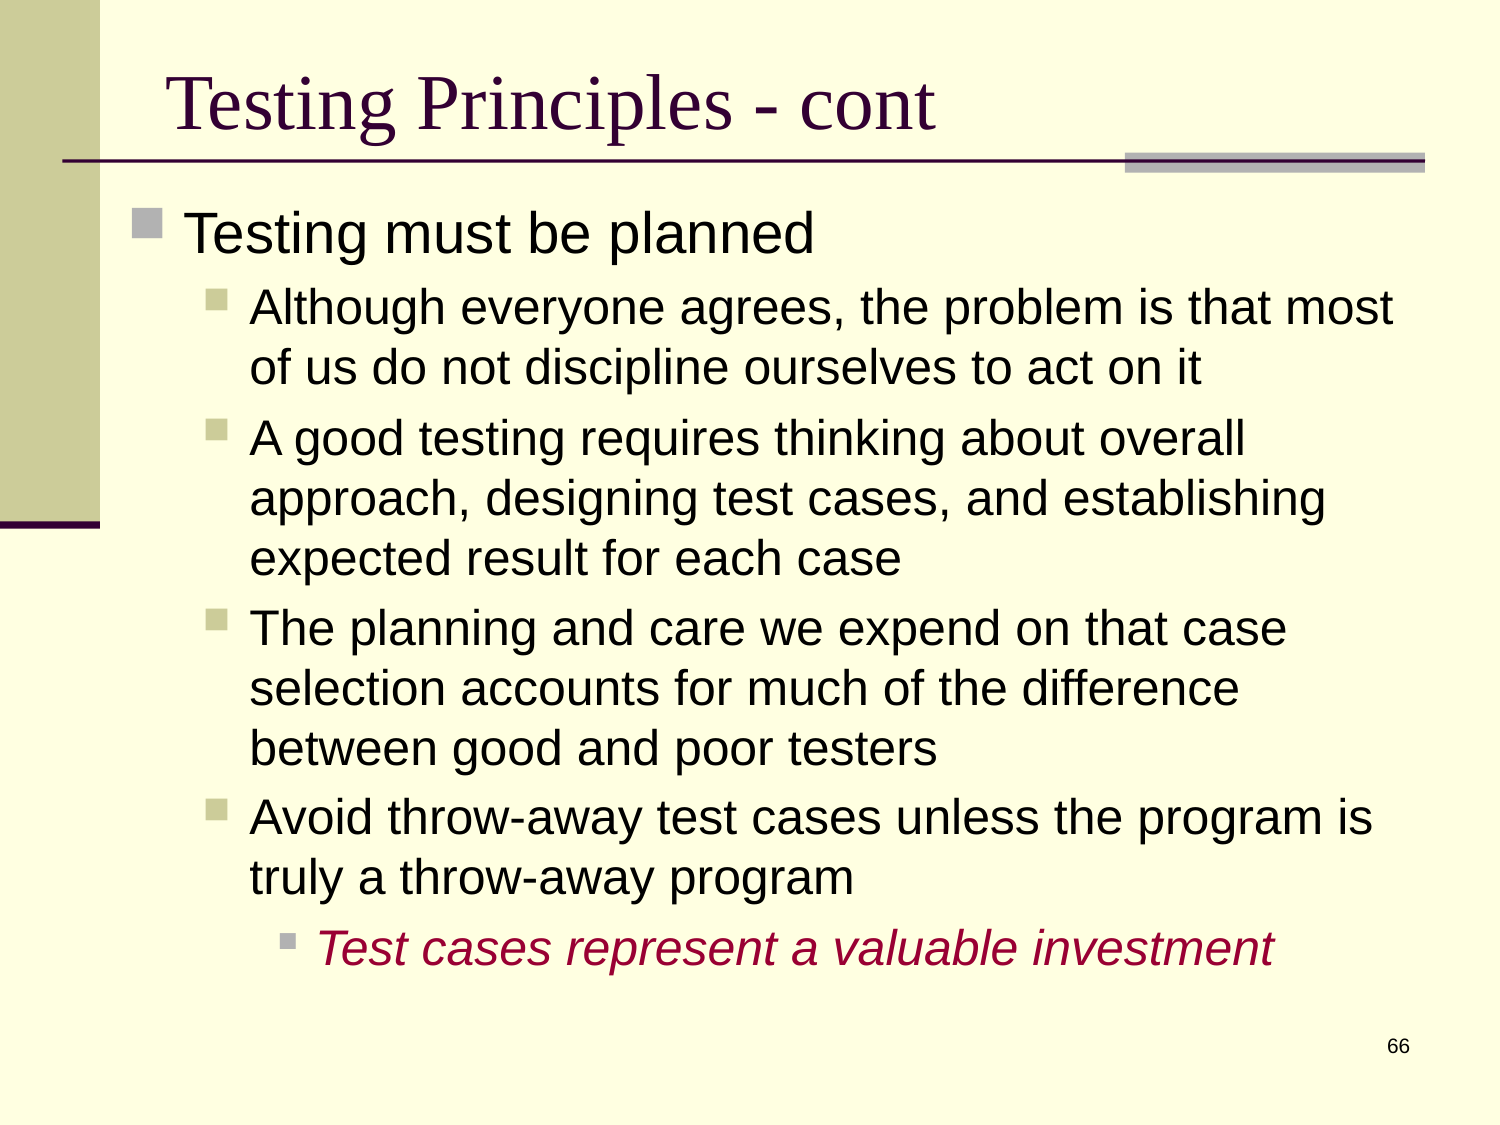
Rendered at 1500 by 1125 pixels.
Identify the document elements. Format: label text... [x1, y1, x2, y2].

title Testing Principles - cont [150, 45, 1425, 150]
list Testing must be planned Although everyone agrees, the problem is that most of us do not discipline ourselves to act on it A good testing requires thinking about overall approach, designing test cases, and establishing expected result for each case The planning and care we expend on that case selection accounts for much of the difference between good and poor testers Avoid throw-away test cases unless the program is truly a throw-away program Test cases represent a valuable investment [112, 187, 1425, 1006]
slide_number 66 [1112, 1024, 1426, 1101]
